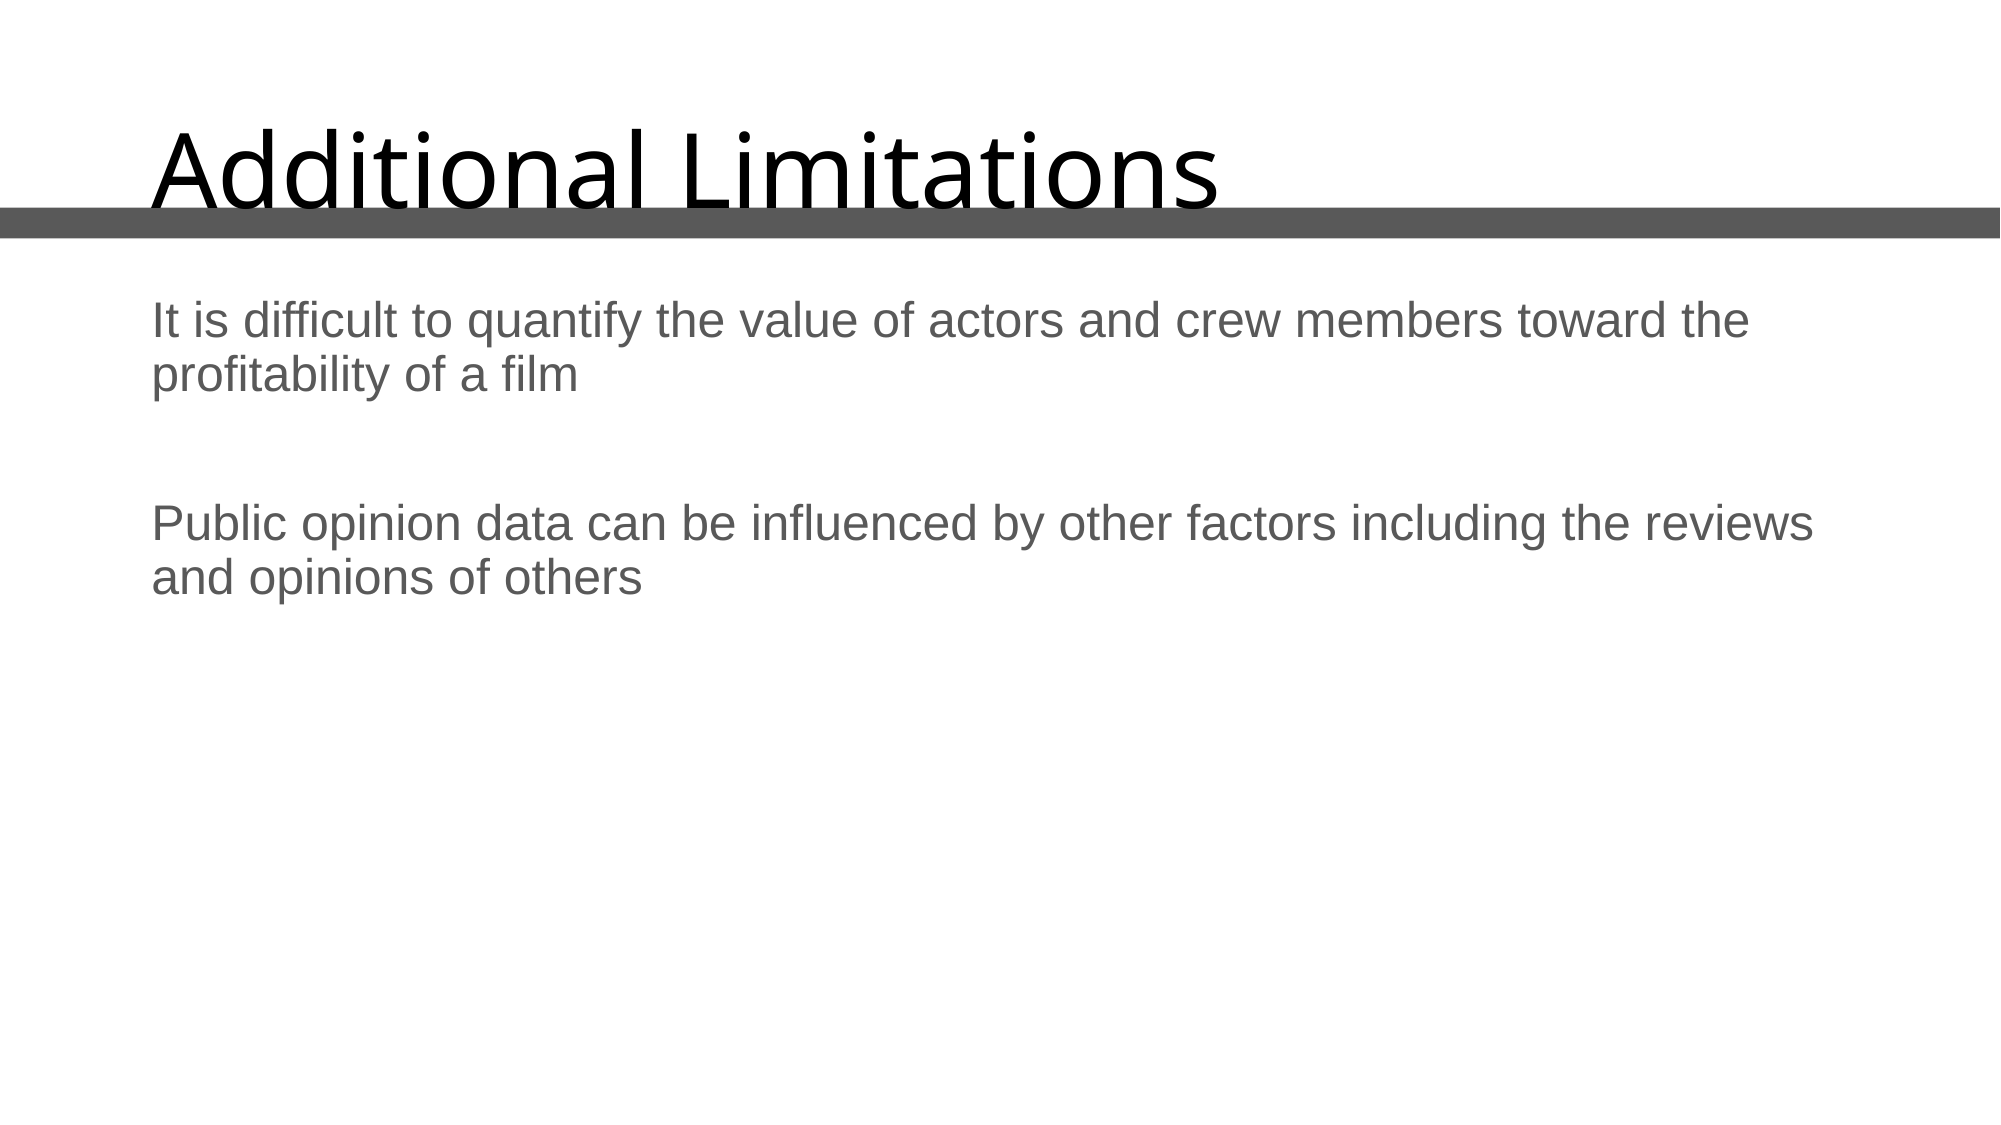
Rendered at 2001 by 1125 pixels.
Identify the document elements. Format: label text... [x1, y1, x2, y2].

text_box [1862, 206, 2000, 239]
text_box [0, 206, 136, 239]
title Additional Limitations [136, 78, 1862, 239]
list It is difficult to quantify the value of actors and crew members toward the profitability of a film Public opinion data can be influenced by other factors including the reviews and opinions of others [136, 286, 1862, 1026]
